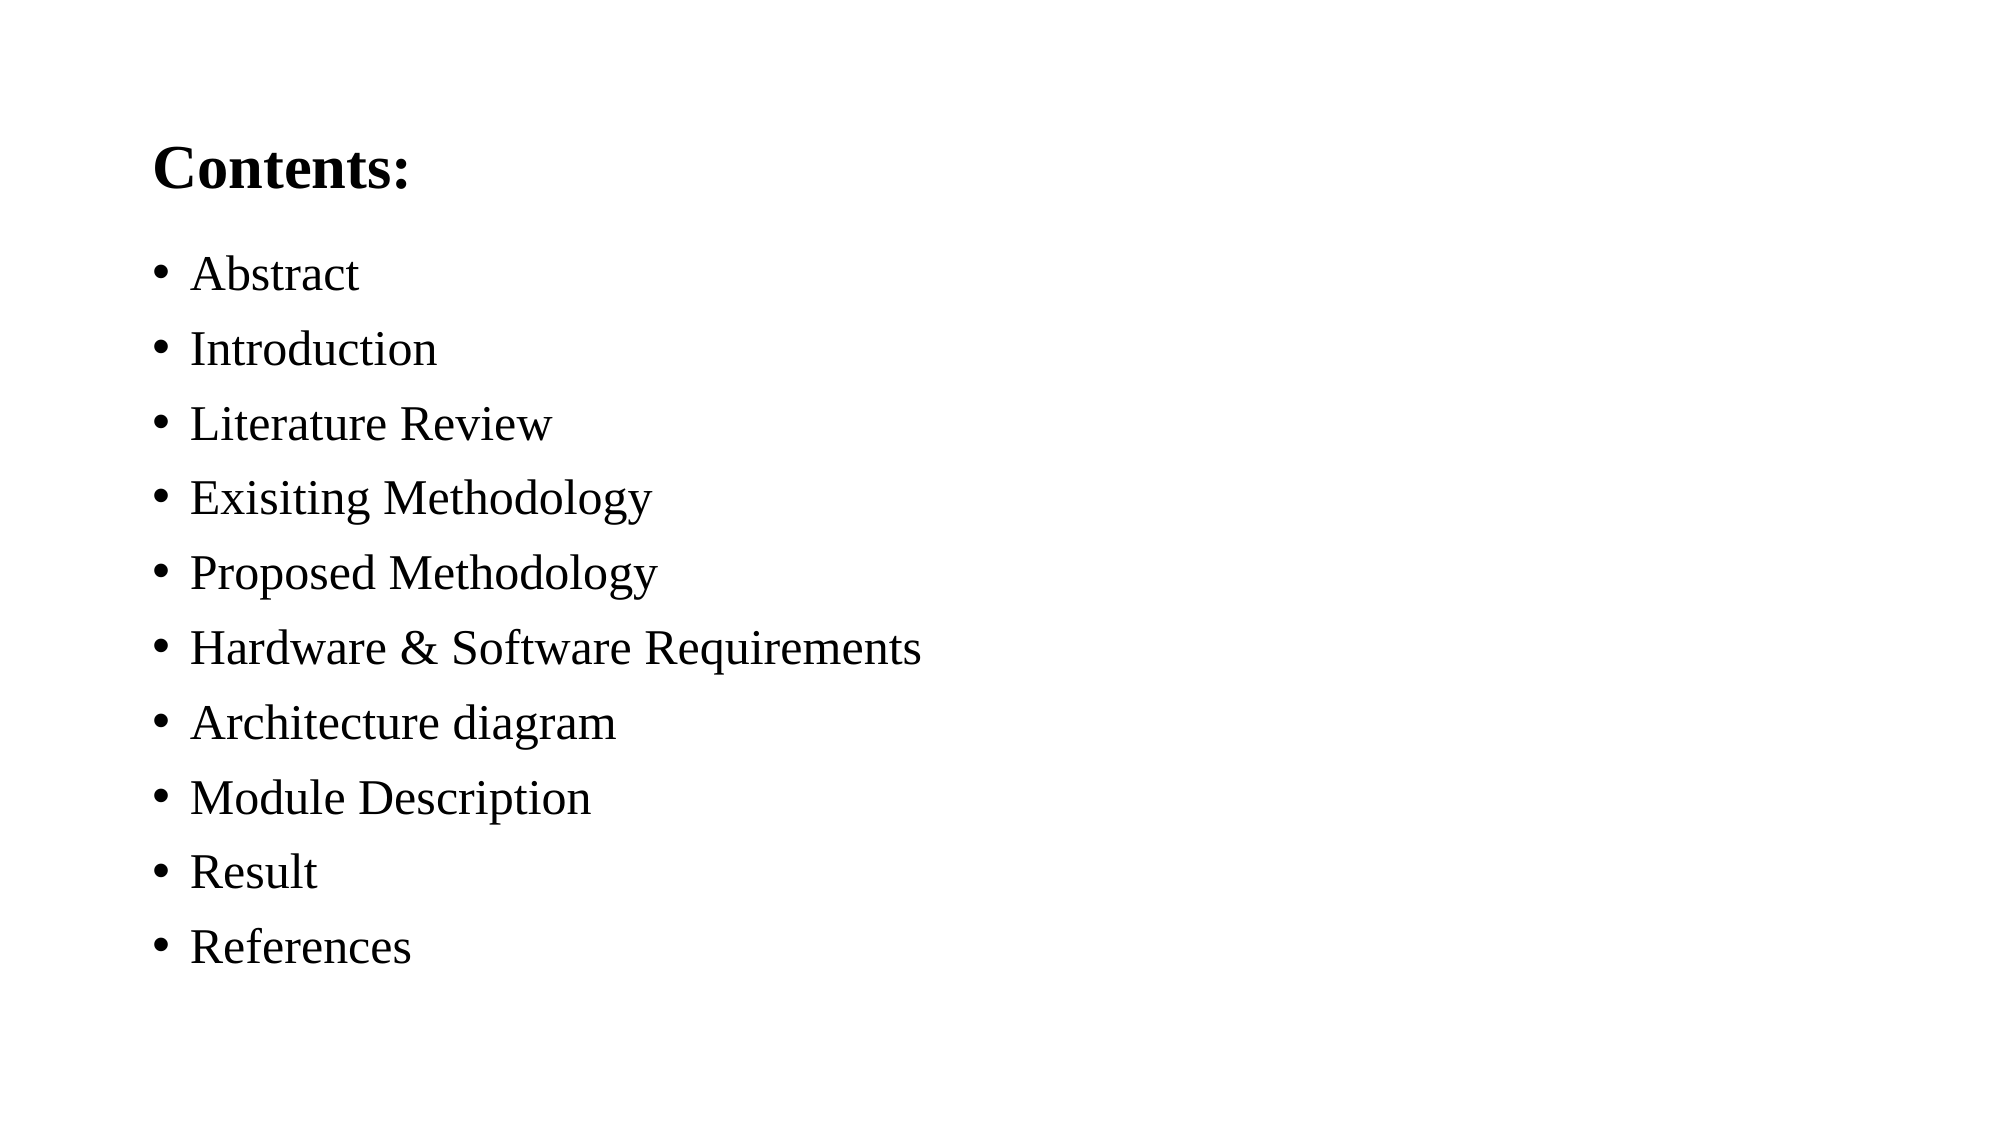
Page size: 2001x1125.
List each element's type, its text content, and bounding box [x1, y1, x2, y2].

title Contents: [137, 59, 1863, 239]
list Abstract Introduction Literature Review Exisiting Methodology Proposed Methodology Hardware & Software Requirements Architecture diagram Module Description Result References [137, 239, 1863, 1014]
